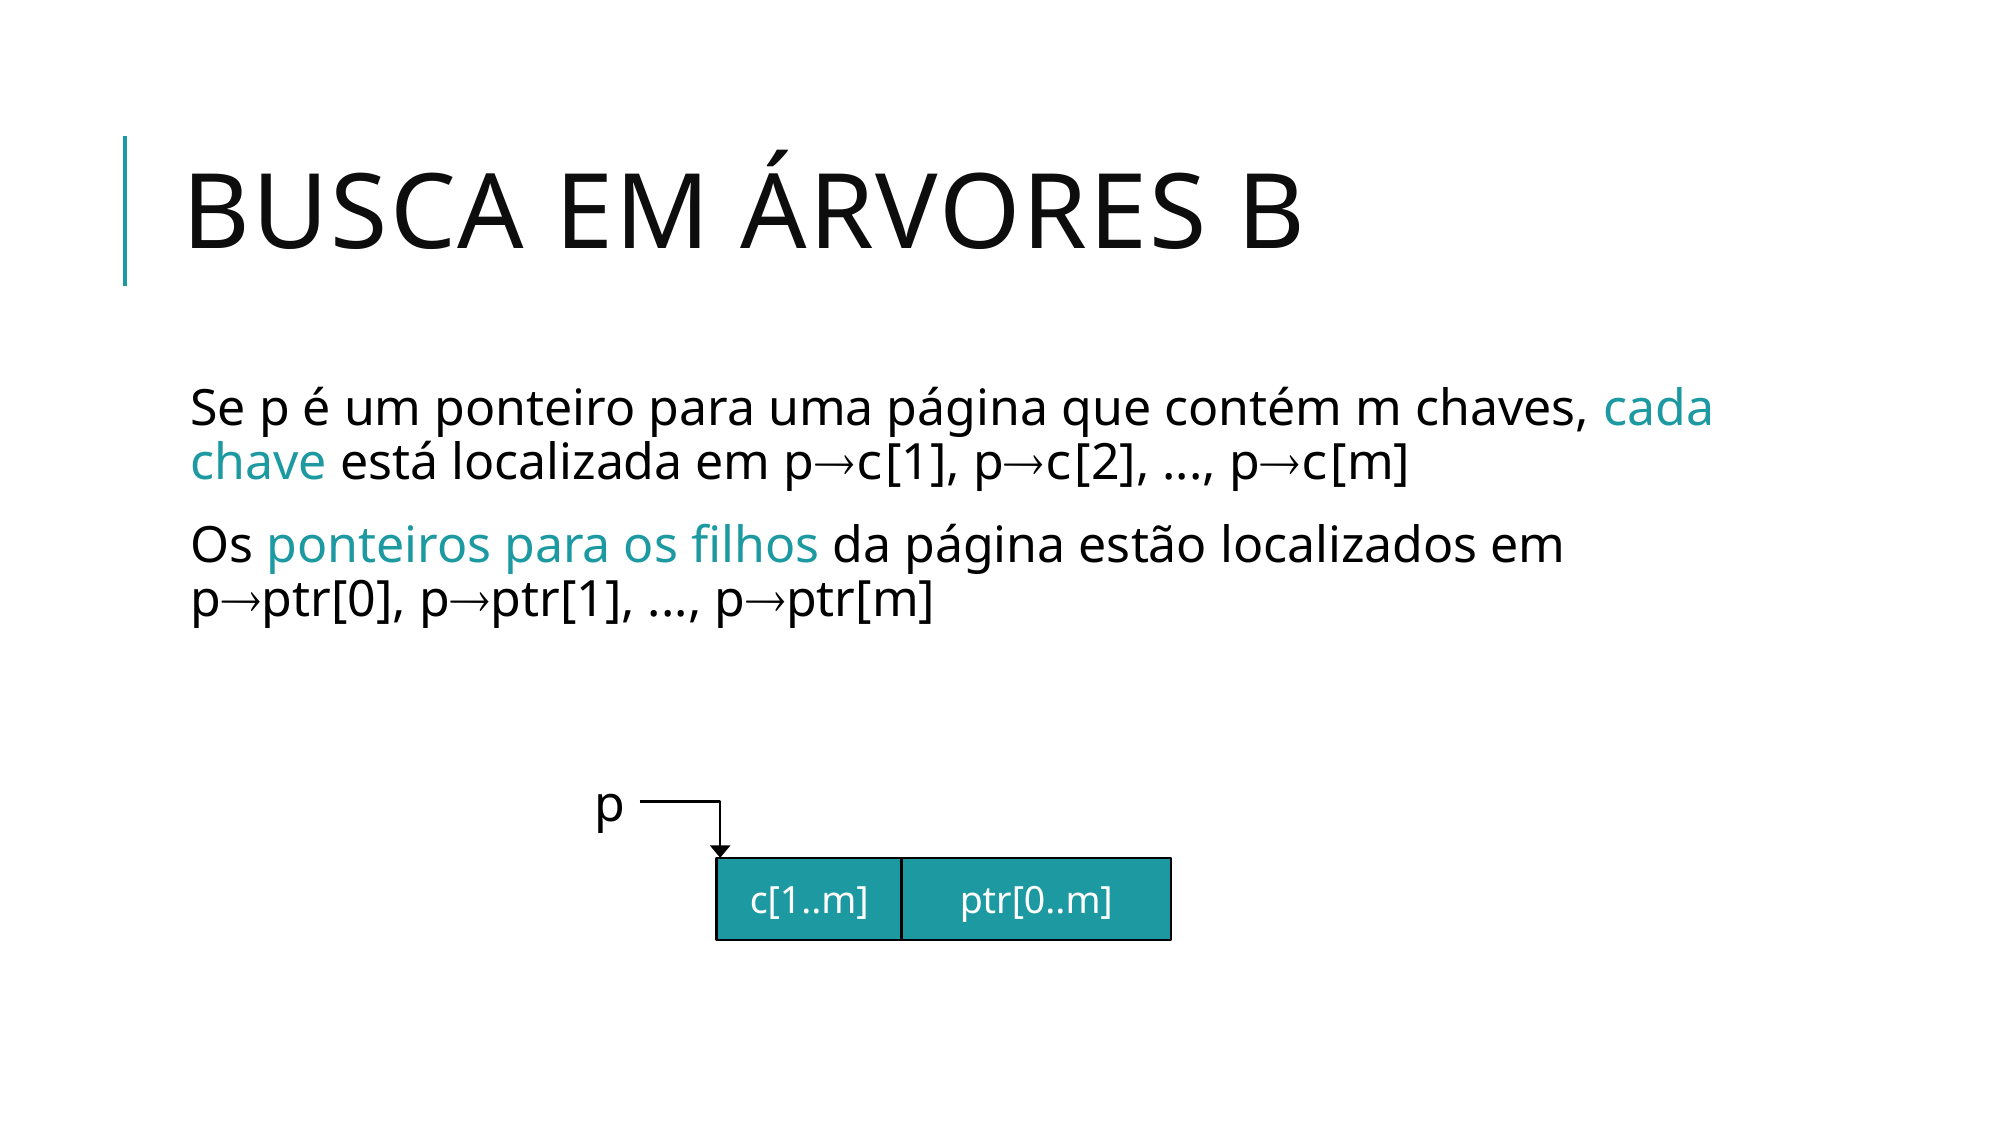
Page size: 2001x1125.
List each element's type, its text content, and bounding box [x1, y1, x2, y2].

text_box p [579, 763, 640, 839]
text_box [638, 801, 721, 858]
text_box ptr[0..m] [900, 857, 1172, 941]
text_box c[1..m] [715, 857, 900, 941]
title Busca em Árvores B [168, 96, 1763, 342]
list Se p é um ponteiro para uma página que contém m chaves, cada chave está localizada em pc[1], pc[2], ..., pc[m] Os ponteiros para os filhos da página estão localizados em pptr[0], pptr[1], ..., pptr[m] [168, 375, 1763, 1035]
